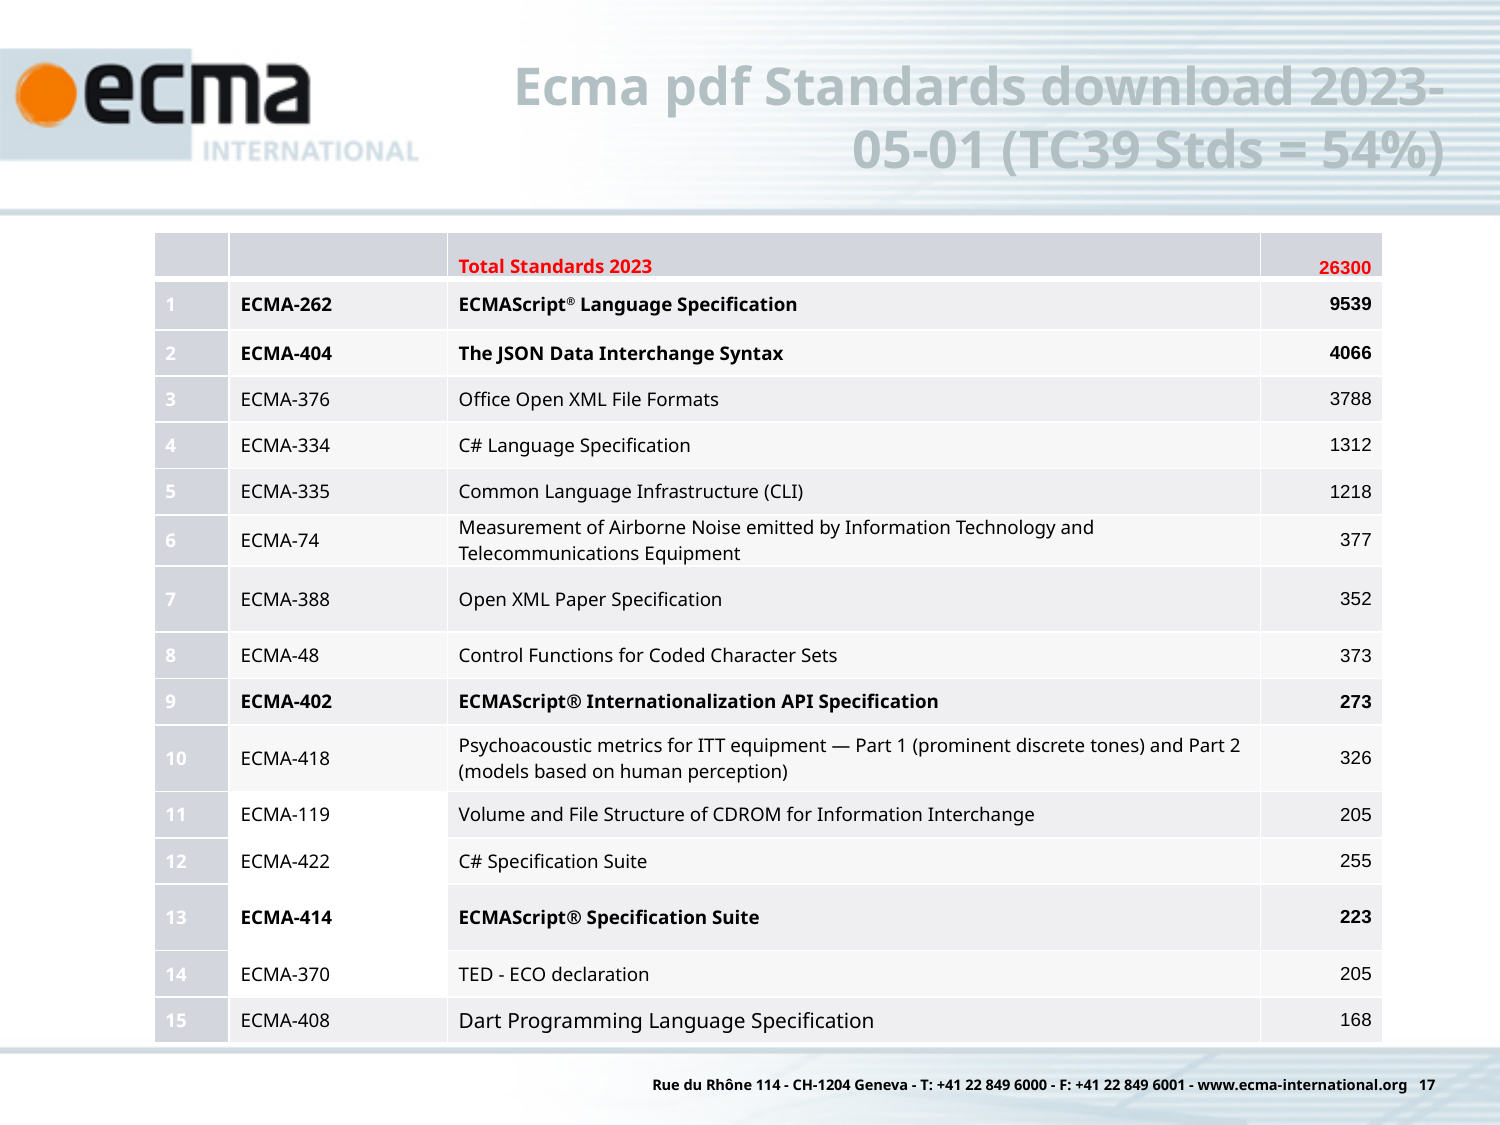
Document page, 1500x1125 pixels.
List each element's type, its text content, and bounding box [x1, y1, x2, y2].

table_cell 7 [155, 567, 228, 631]
table_cell 377 [1261, 516, 1382, 565]
table_cell 4 [155, 423, 228, 468]
table_cell 4066 [1261, 331, 1382, 375]
table_cell 223 [1261, 885, 1382, 950]
table_cell Open XML Paper Specification [448, 567, 1260, 631]
table_cell 326 [1261, 726, 1382, 791]
table_cell ECMA-404 [230, 331, 447, 375]
table_cell ECMA-402 [230, 679, 447, 724]
table_cell TED - ECO declaration [448, 951, 1260, 996]
table_cell ECMA-48 [230, 633, 447, 678]
table_cell 13 [155, 885, 228, 950]
table_header Total Standards 2023 [448, 233, 1260, 276]
table_cell 10 [155, 726, 228, 791]
table_cell ECMAScript® Language Specification [448, 282, 1260, 329]
table_cell ECMA-408 [230, 998, 447, 1042]
table_cell 255 [1261, 839, 1382, 883]
table_cell ECMA-376 [230, 377, 447, 421]
table_cell 1 [155, 282, 228, 329]
table_cell Office Open XML File Formats [448, 377, 1260, 421]
table_cell Control Functions for Coded Character Sets [448, 633, 1260, 678]
table_cell 2 [155, 331, 228, 375]
table_cell Volume and File Structure of CDROM for Information Interchange [448, 792, 1260, 837]
table_cell 3788 [1261, 377, 1382, 421]
table_cell ECMA-414 [230, 885, 447, 950]
table_cell 14 [155, 951, 228, 996]
table_cell 205 [1261, 951, 1382, 996]
table_cell 5 [155, 469, 228, 514]
table_cell C# Language Specification [448, 423, 1260, 468]
table_cell 6 [155, 516, 228, 565]
table_cell 9 [155, 679, 228, 724]
table_cell ECMA-335 [230, 469, 447, 514]
table_cell 15 [155, 998, 228, 1042]
table_cell 273 [1261, 679, 1382, 724]
table_cell ECMA-119 [230, 792, 447, 837]
table_cell ECMA-334 [230, 423, 447, 468]
table_cell C# Specification Suite [448, 839, 1260, 883]
table_cell ECMAScript® Specification Suite [448, 885, 1260, 950]
table_cell 12 [155, 839, 228, 883]
table_cell ECMAScript® Internationalization API Specification [448, 679, 1260, 724]
title Ecma pdf Standards download 2023-05-01 (TC39 Stds = 54%) [443, 41, 1461, 187]
table_cell ECMA-422 [230, 839, 447, 883]
table_cell 205 [1261, 792, 1382, 837]
table_cell 352 [1261, 567, 1382, 631]
table_cell 11 [155, 792, 228, 837]
table_cell 168 [1261, 998, 1382, 1042]
table_cell 1312 [1261, 423, 1382, 468]
table_cell ECMA-74 [230, 516, 447, 565]
table_cell Dart Programming Language Specification [448, 998, 1260, 1042]
table_cell 9539 [1261, 282, 1382, 329]
table_cell 373 [1261, 633, 1382, 678]
table_cell The JSON Data Interchange Syntax [448, 331, 1260, 375]
table_cell Common Language Infrastructure (CLI) [448, 469, 1260, 514]
table_cell 3 [155, 377, 228, 421]
footer Rue du Rhône 114 - CH-1204 Geneva - T: +41 22 849 6000 - F: +41 22 849 6001 - www.ecma-international.org 17 [314, 1051, 1451, 1104]
table_cell ECMA-388 [230, 567, 447, 631]
table_header [155, 233, 228, 276]
table_header [230, 233, 447, 276]
table_cell ECMA-262 [230, 282, 447, 329]
table_cell 8 [155, 633, 228, 678]
table_cell 1218 [1261, 469, 1382, 514]
table_cell Measurement of Airborne Noise emitted by Information Technology and Telecommunications Equipment [448, 516, 1260, 565]
picture [0, 0, 1500, 1125]
table_cell ECMA-418 [230, 726, 447, 791]
table_cell ECMA-370 [230, 951, 447, 996]
table_cell Psychoacoustic metrics for ITT equipment — Part 1 (prominent discrete tones) and Part 2 (models based on human perception) [448, 726, 1260, 791]
table_header 26300 [1261, 233, 1382, 276]
